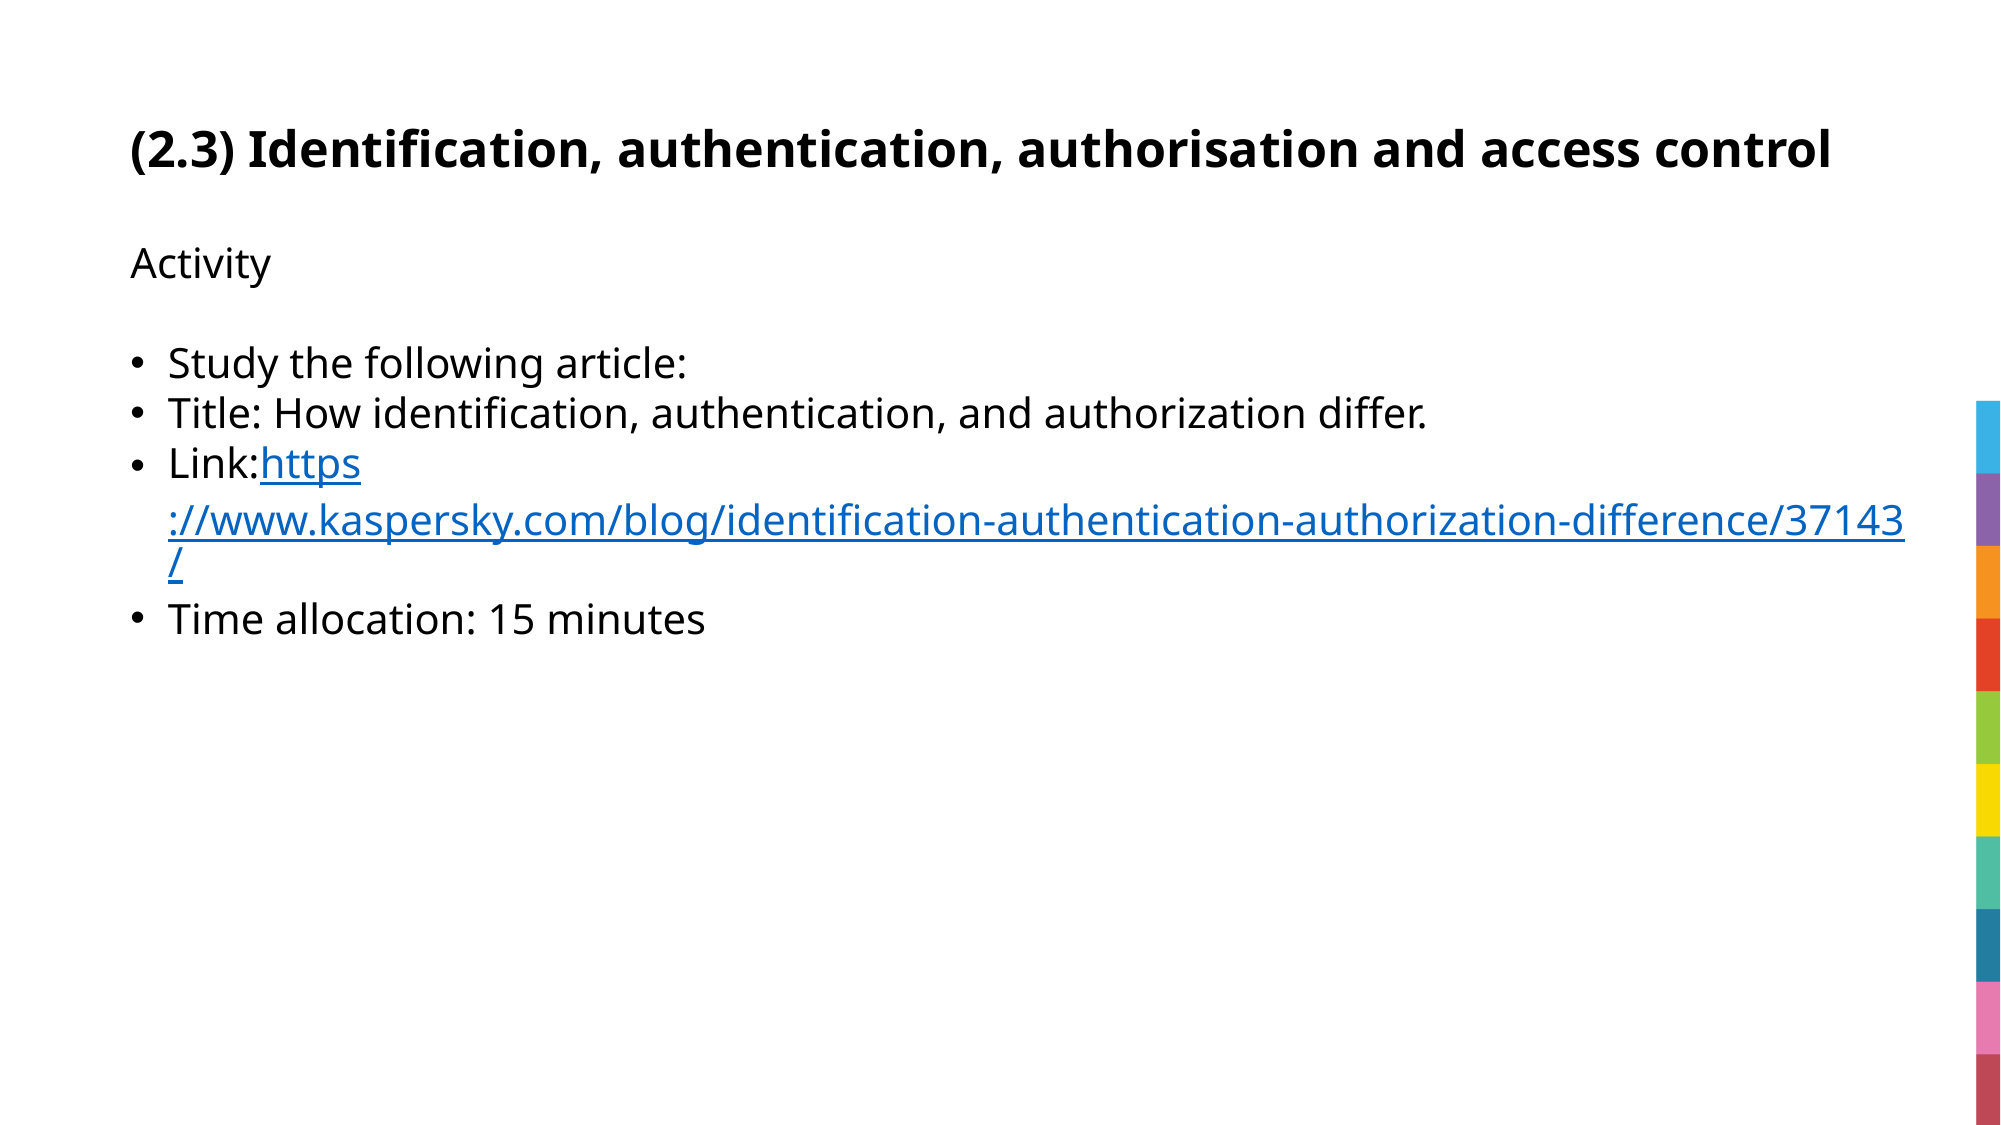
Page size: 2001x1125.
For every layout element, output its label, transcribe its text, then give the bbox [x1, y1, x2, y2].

picture [1976, 402, 2001, 1125]
title (2.3) Identification, authentication, authorisation and access control [115, 111, 1863, 186]
list Activity Study the following article: Title: How identification, authentication, and authorization differ. Link:https://www.kaspersky.com/blog/identification-authentication-authorization-difference/37143/ Time allocation: 15 minutes [115, 229, 1929, 1094]
